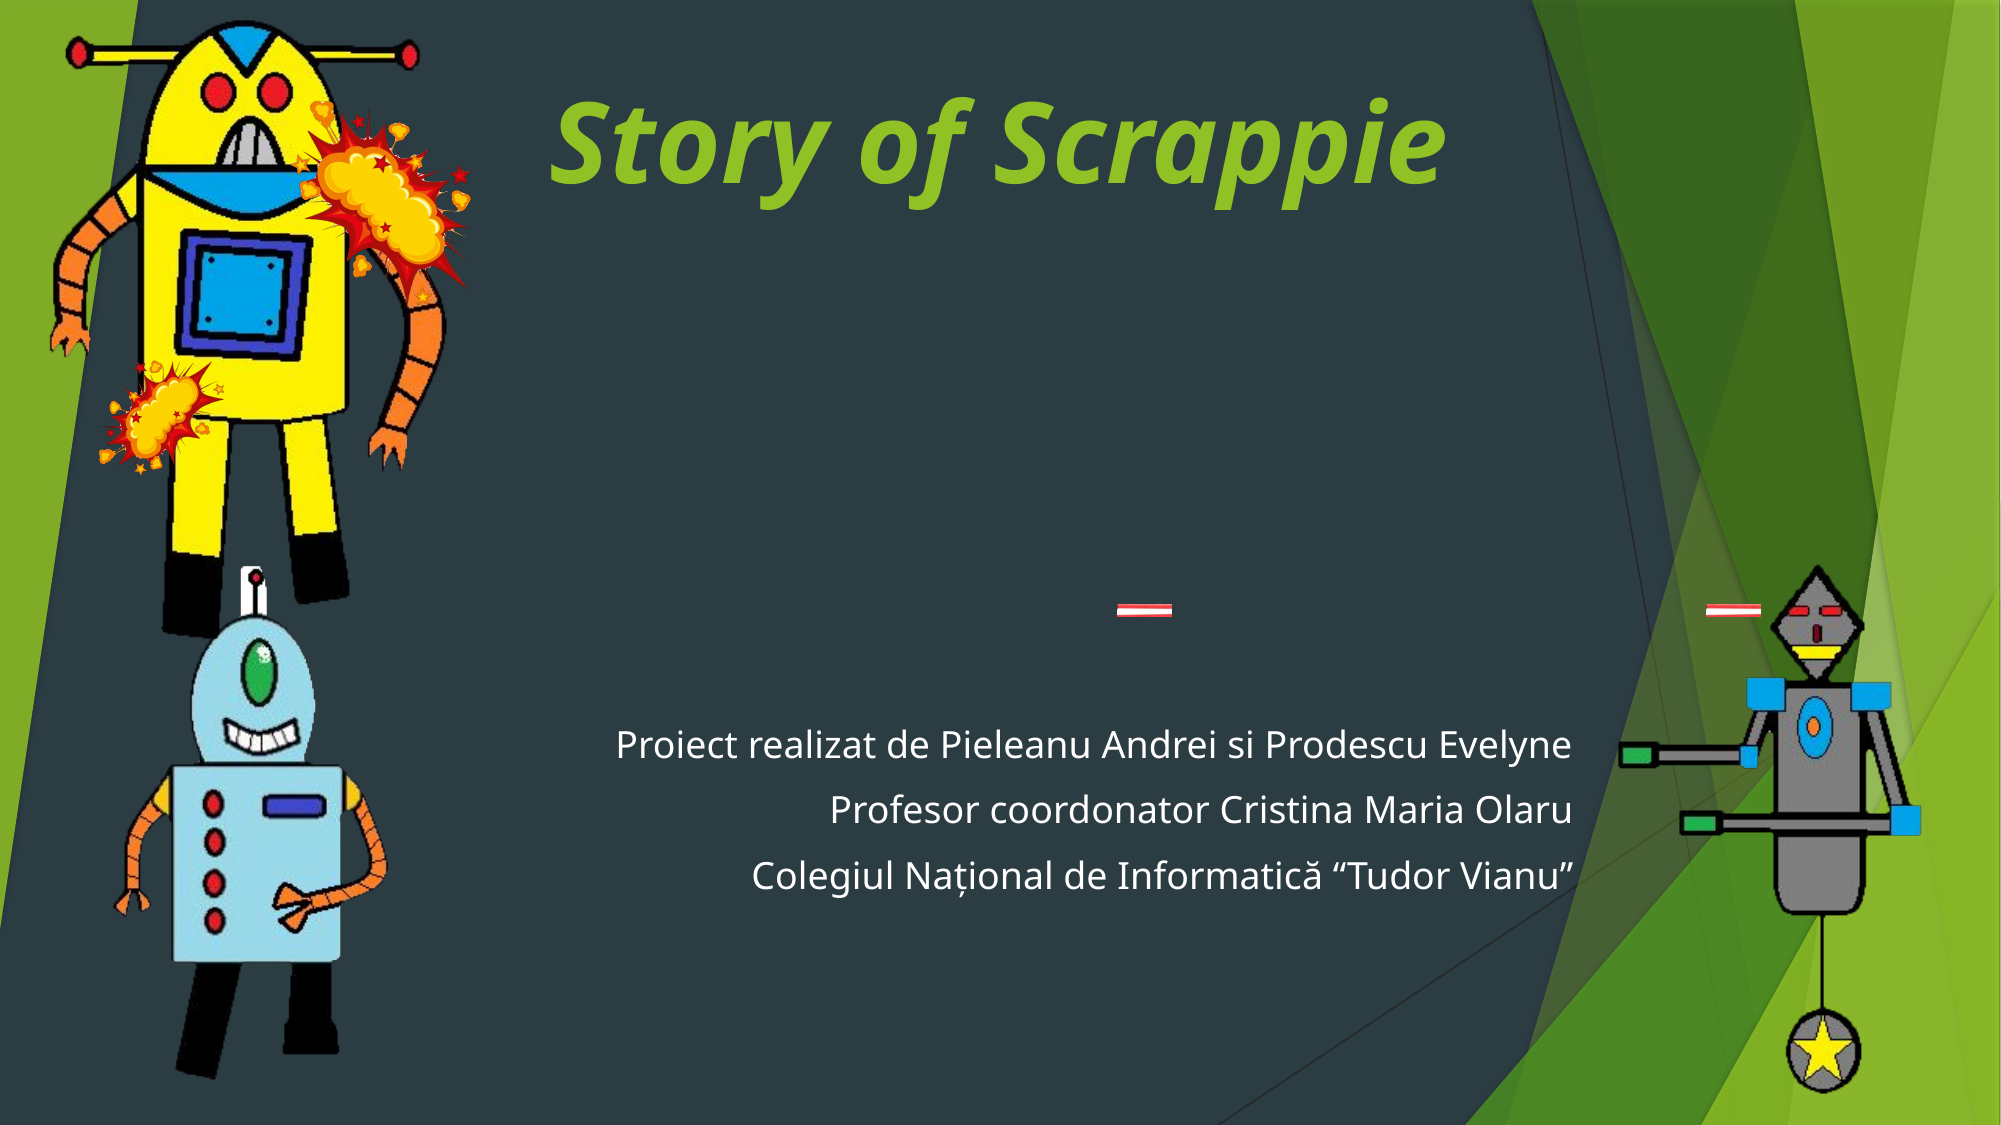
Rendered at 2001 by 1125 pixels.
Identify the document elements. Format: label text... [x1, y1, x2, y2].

title Story of Scrappie [459, 33, 1638, 214]
subtitle Proiect realizat de Pieleanu Andrei si Prodescu Evelyne Profesor coordonator Cristina Maria Olaru Colegiul Național de Informatică “Tudor Vianu” [394, 713, 1589, 943]
picture [41, 15, 529, 1125]
picture [1116, 603, 1173, 617]
picture [1616, 561, 1929, 1098]
